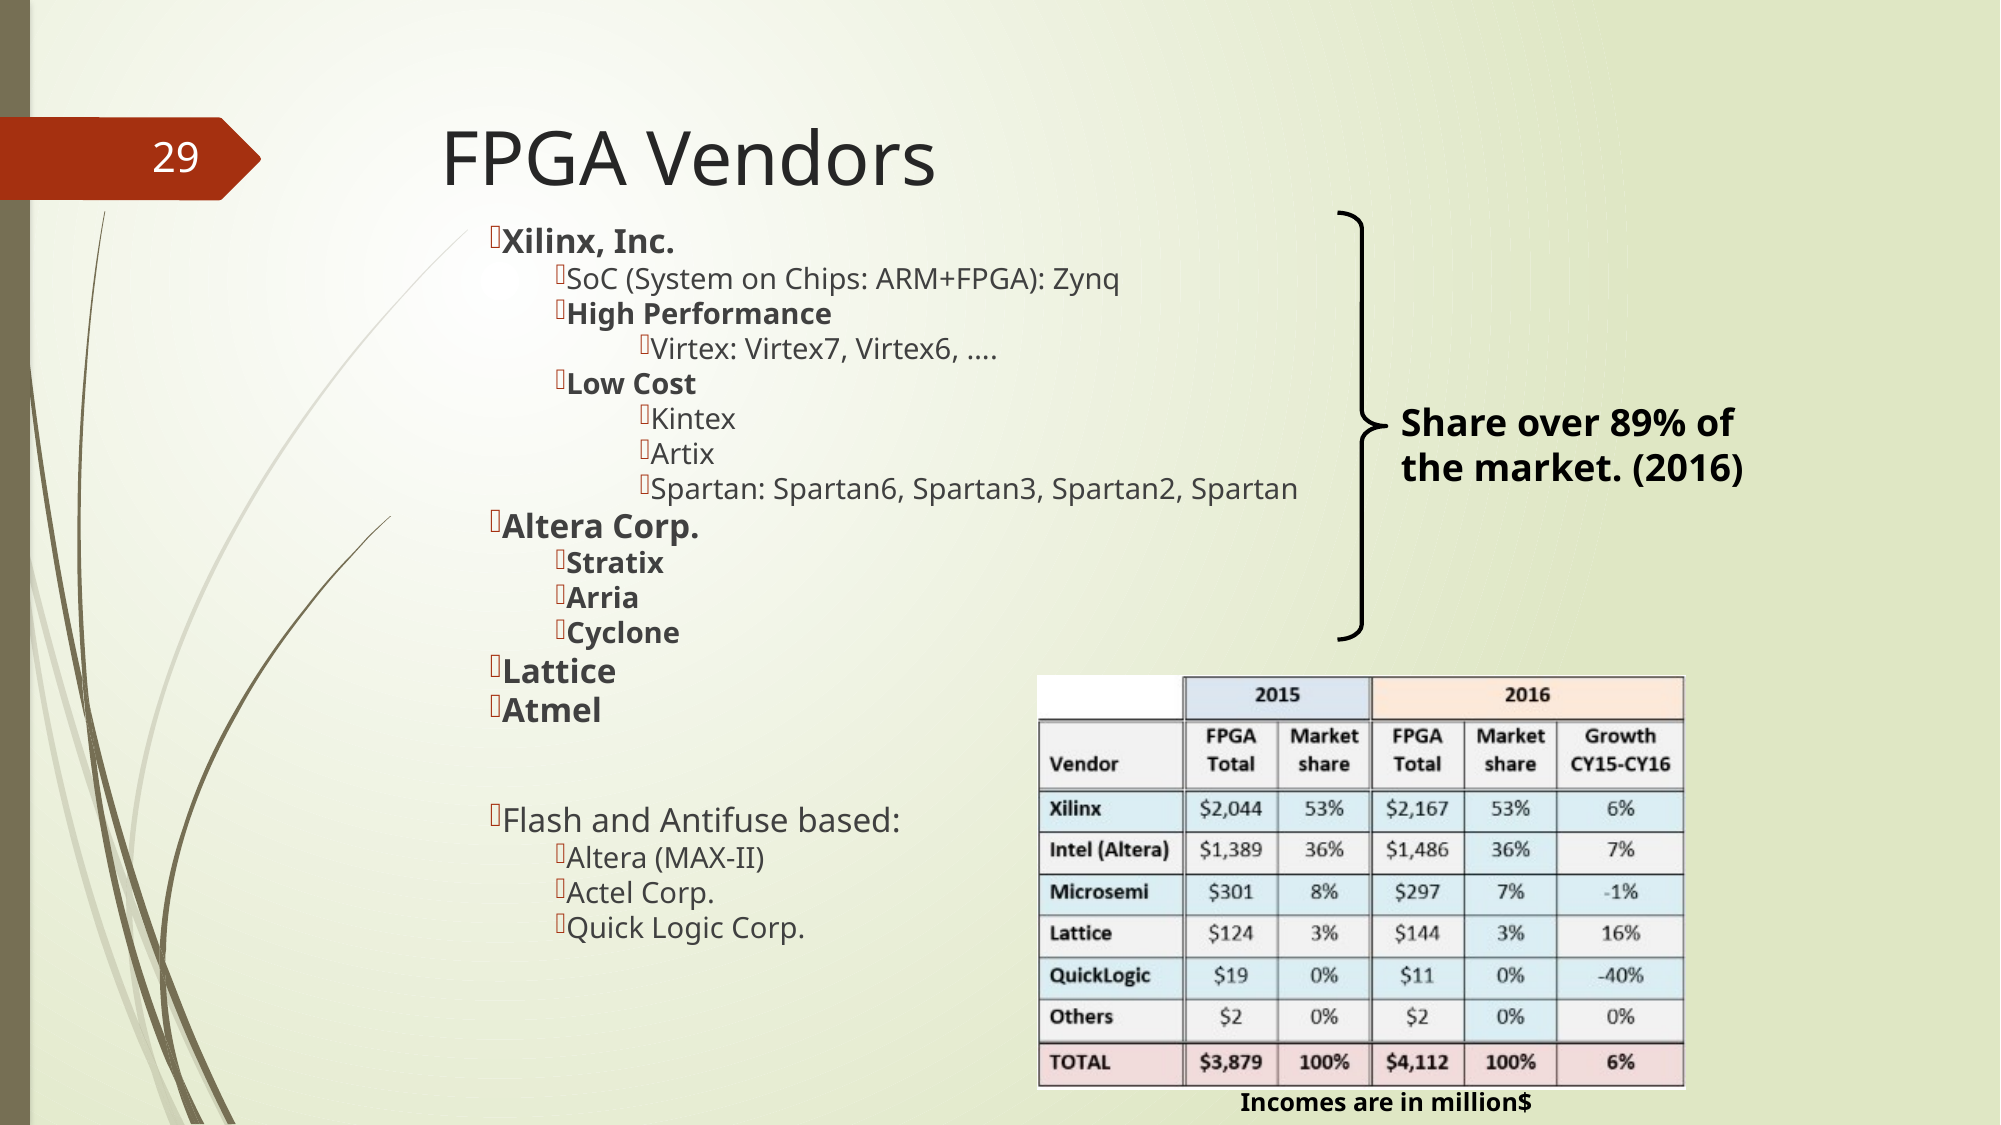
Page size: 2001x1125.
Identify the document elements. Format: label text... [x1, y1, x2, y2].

list Xilinx, Inc. SoC (System on Chips: ARM+FPGA): Zynq High Performance Virtex: Virtex7, Virtex6, …. Low Cost Kintex Artix Spartan: Spartan6, Spartan3, Spartan2, Spartan Altera Corp. Stratix Arria Cyclone Lattice Atmel Flash and Antifuse based: Altera (MAX-II) Actel Corp. Quick Logic Corp. [474, 212, 1557, 833]
title FPGA Vendors [425, 102, 1888, 313]
text_box [1337, 212, 1387, 640]
text_box Share over 89% of the market. (2016) [1385, 390, 1786, 497]
text_box Incomes are in million$ [1224, 1098, 1588, 1125]
slide_number 29 [87, 129, 216, 190]
picture [1037, 675, 1687, 1090]
